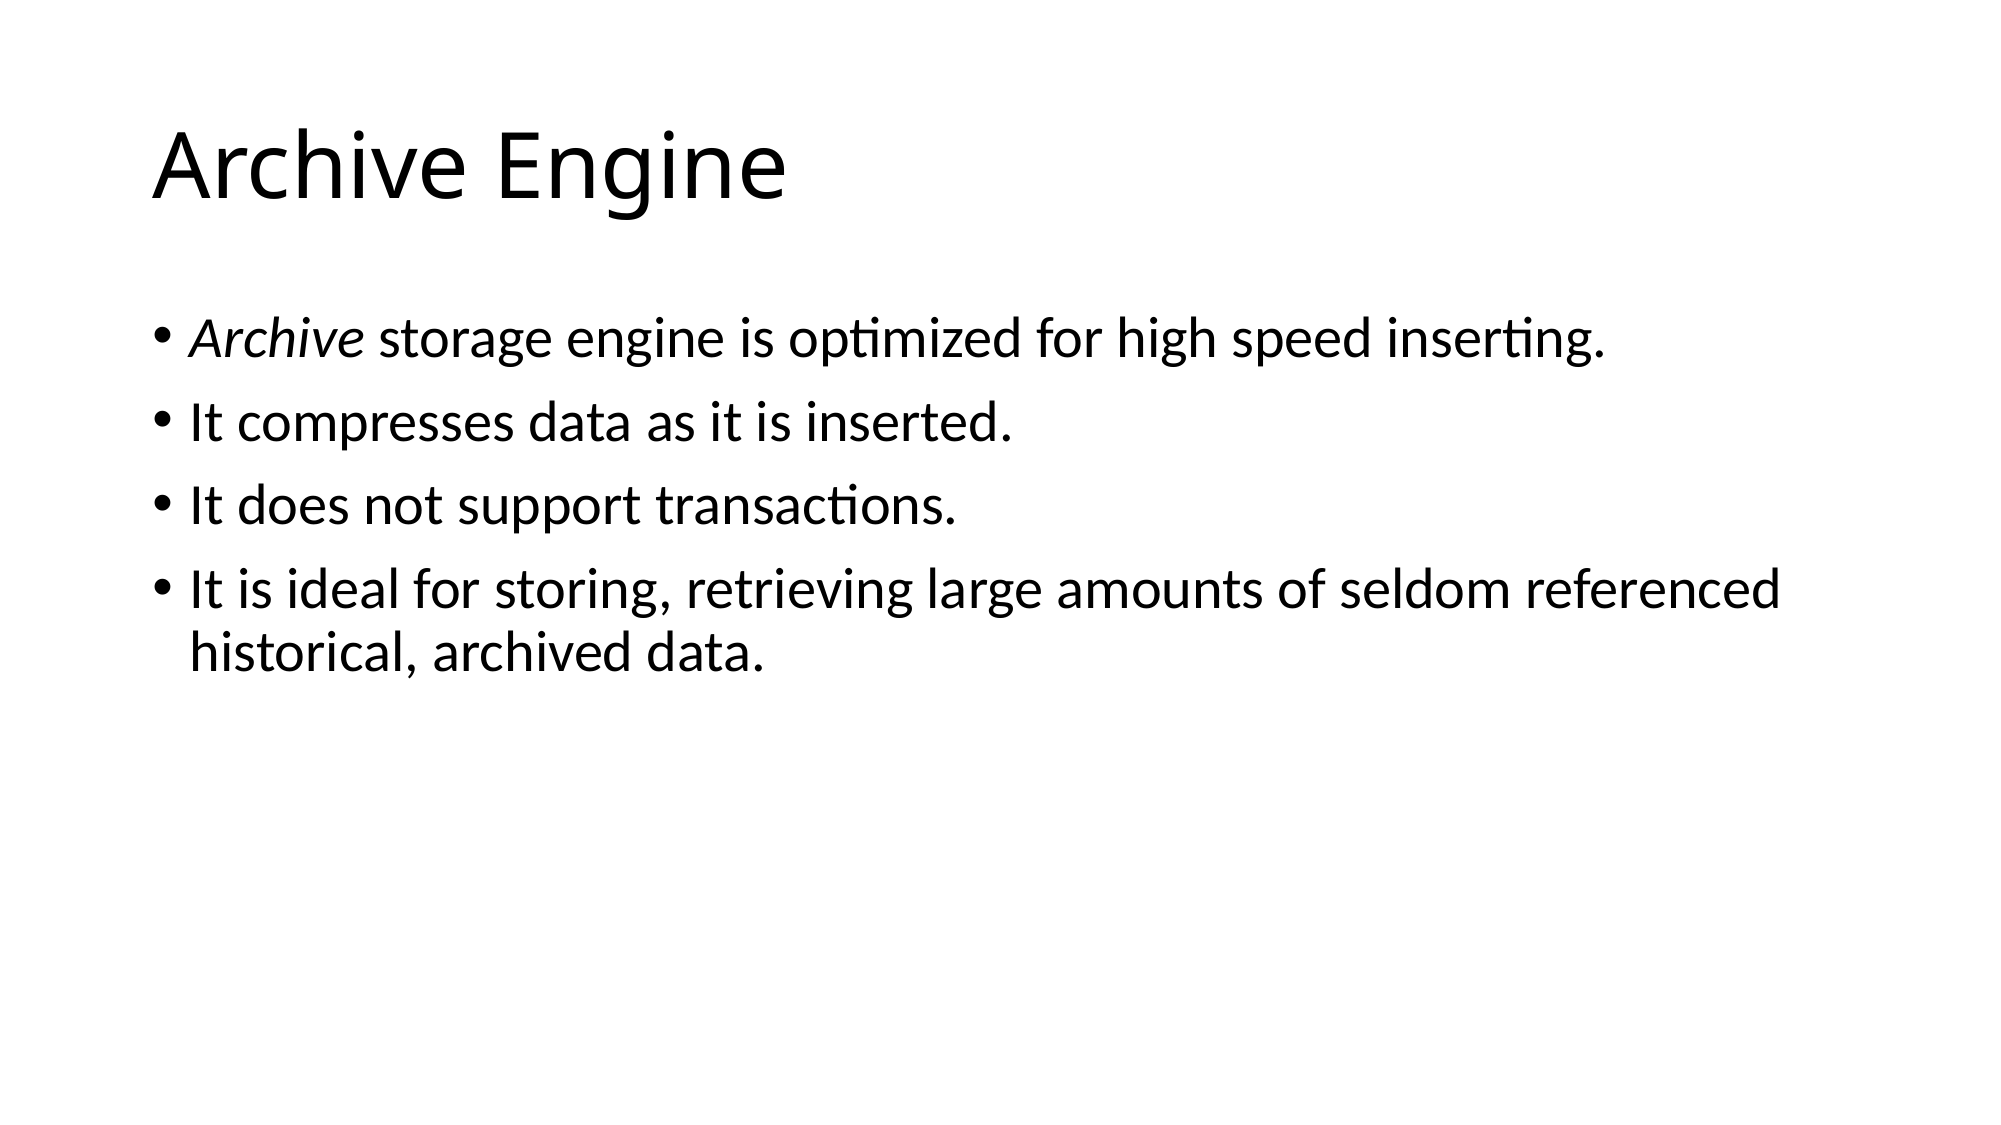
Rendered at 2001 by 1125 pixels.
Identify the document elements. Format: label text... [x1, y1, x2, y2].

title Archive Engine [137, 59, 1863, 278]
list Archive storage engine is optimized for high speed inserting. It compresses data as it is inserted. It does not support transactions. It is ideal for storing, retrieving large amounts of seldom referenced historical, archived data. [137, 299, 1863, 1014]
